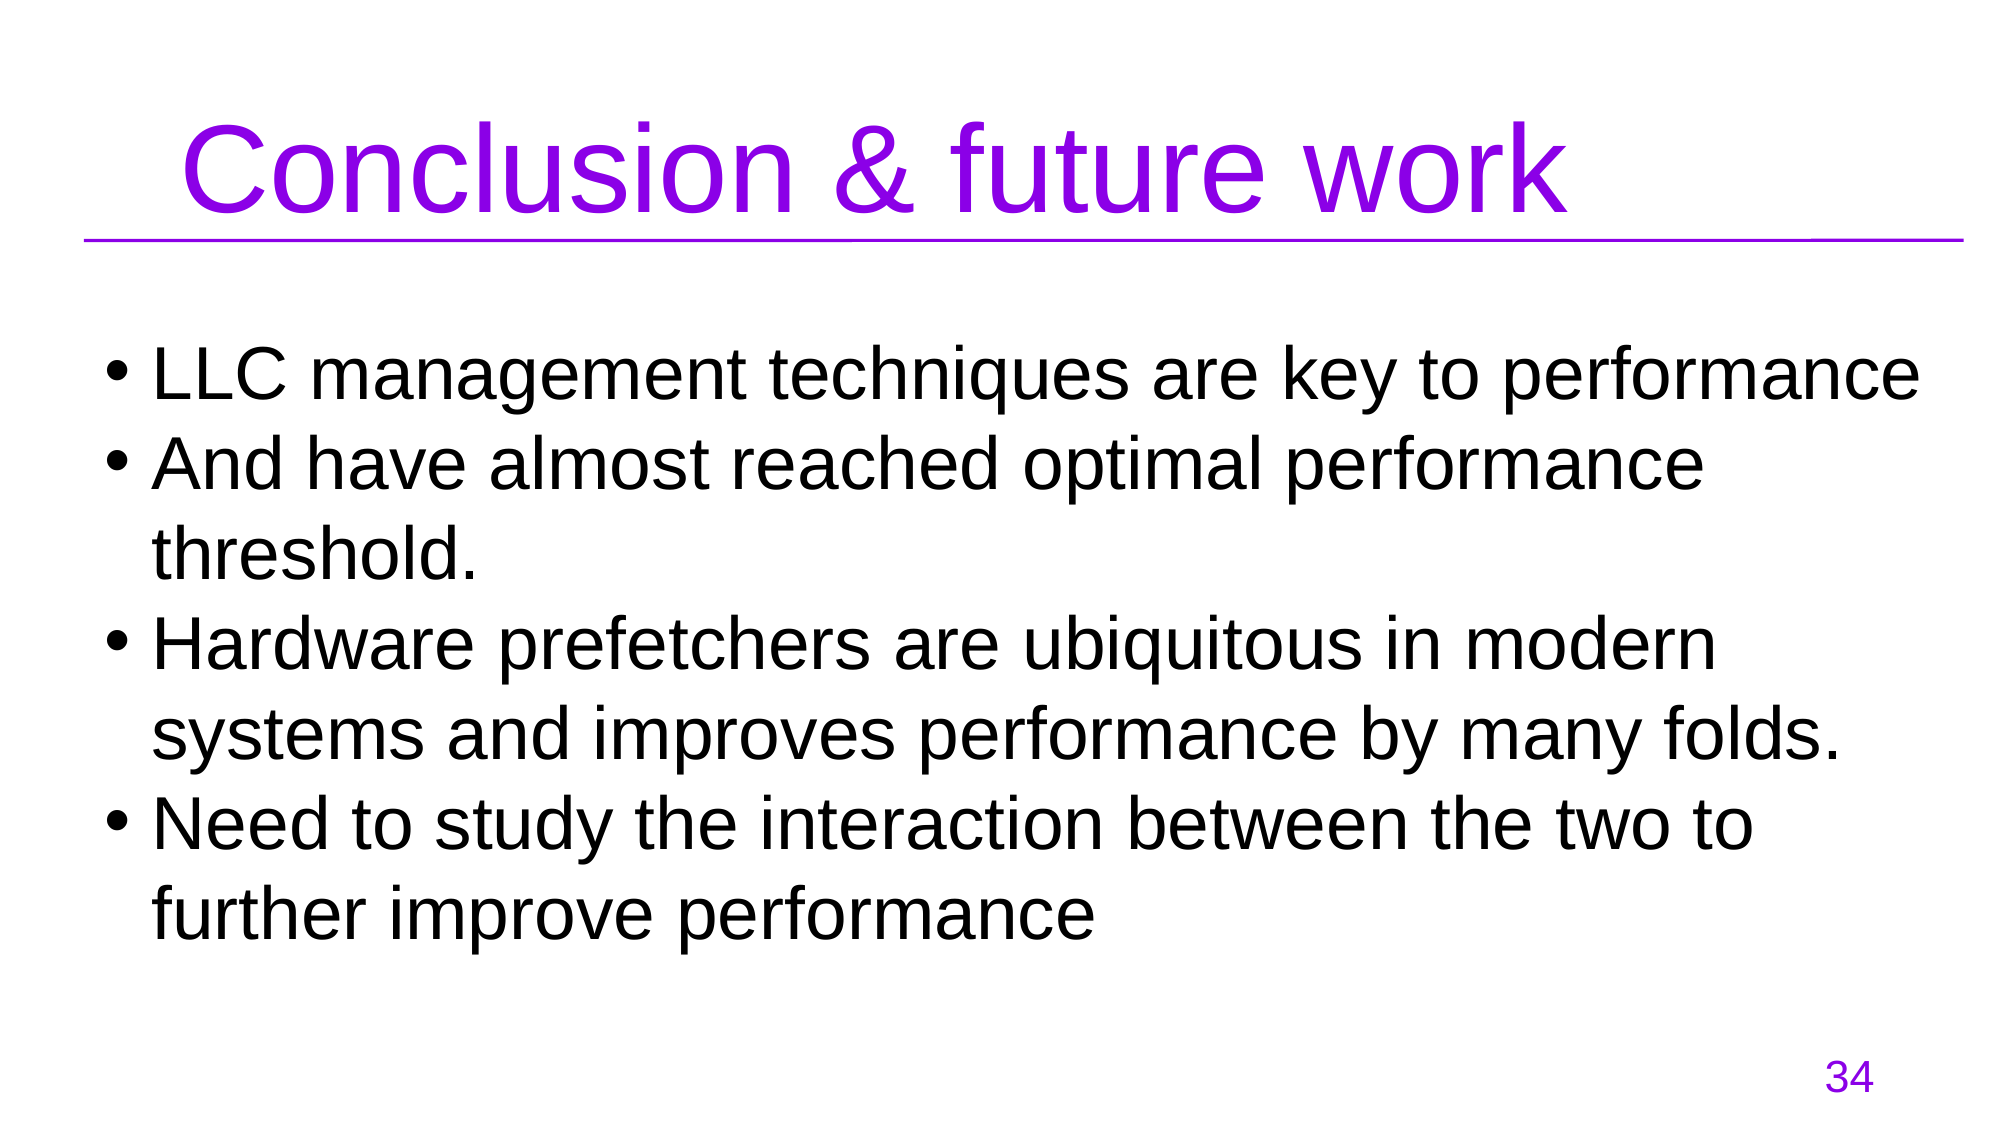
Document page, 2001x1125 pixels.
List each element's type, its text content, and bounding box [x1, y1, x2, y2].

slide_number 34 [1765, 1031, 1893, 1118]
title Conclusion & future work [161, 69, 1893, 196]
text_box LLC management techniques are key to performance And have almost reached optimal performance threshold. Hardware prefetchers are ubiquitous in modern systems and improves performance by many folds. Need to study the interaction between the two to further improve performance [89, 316, 1964, 962]
